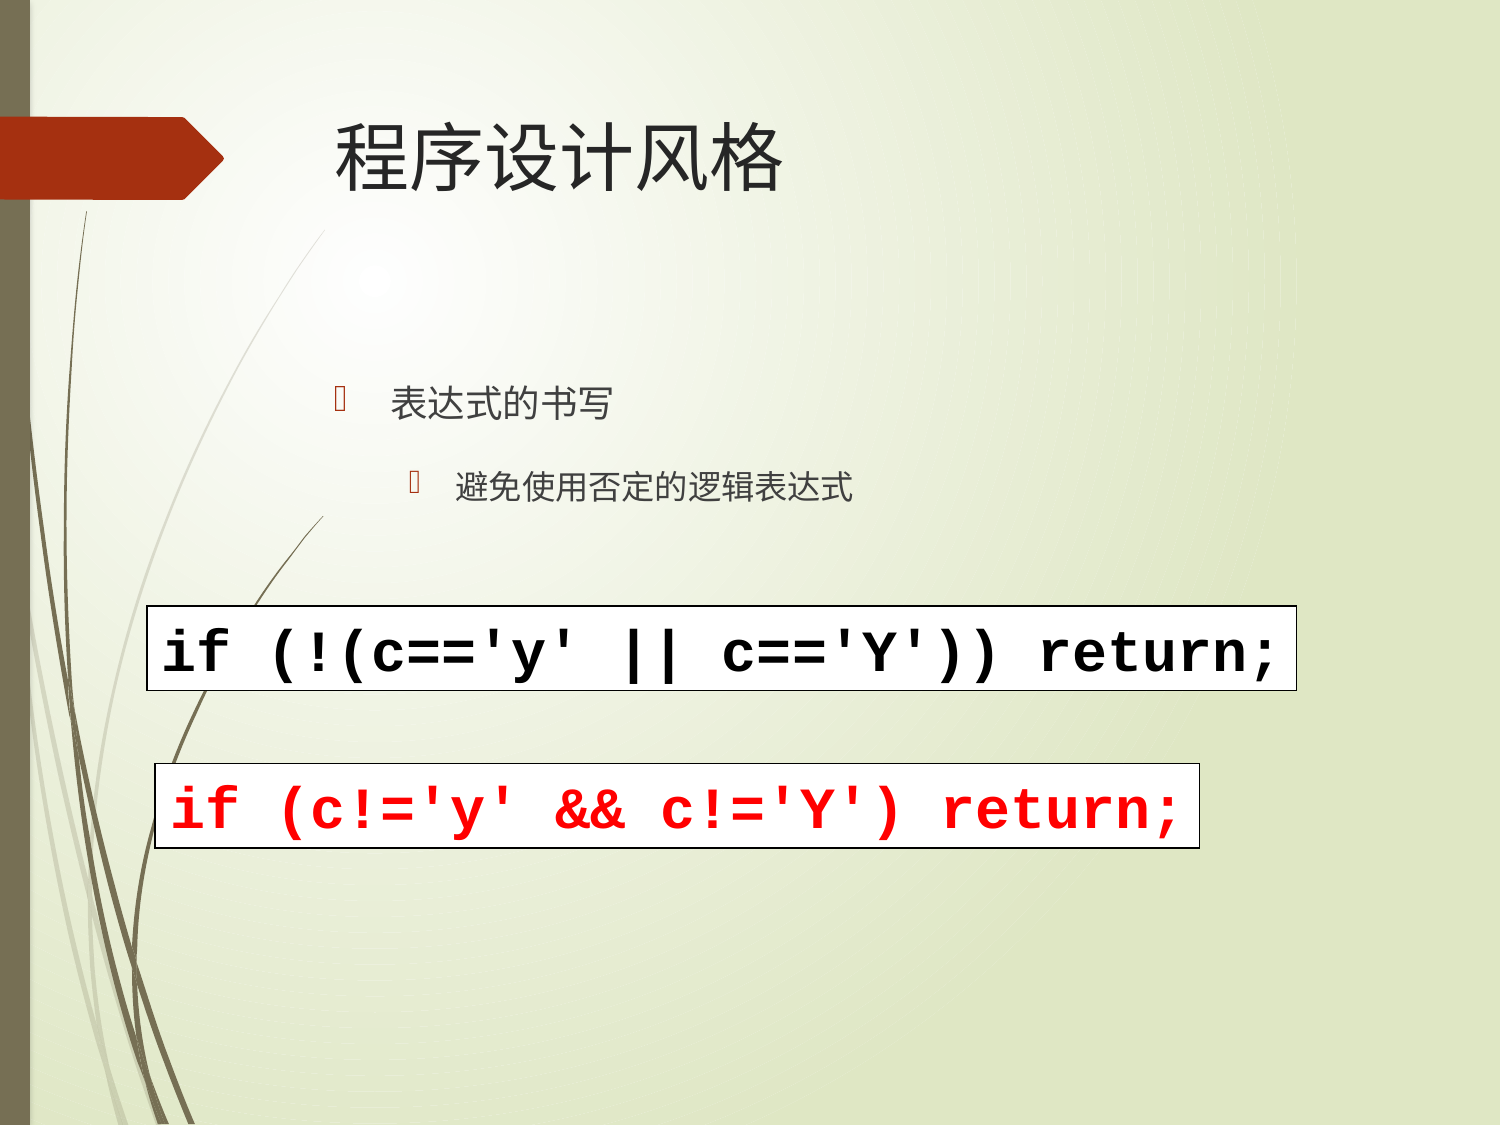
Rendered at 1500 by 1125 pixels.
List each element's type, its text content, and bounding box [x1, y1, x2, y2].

text_box if (c!='y' && c!='Y') return; [155, 763, 1200, 848]
title 程序设计风格 [319, 102, 1400, 313]
text_box if (!(c=='y' || c=='Y')) return; [147, 605, 1297, 691]
list 表达式的书写 避免使用否定的逻辑表达式 [318, 350, 1400, 970]
